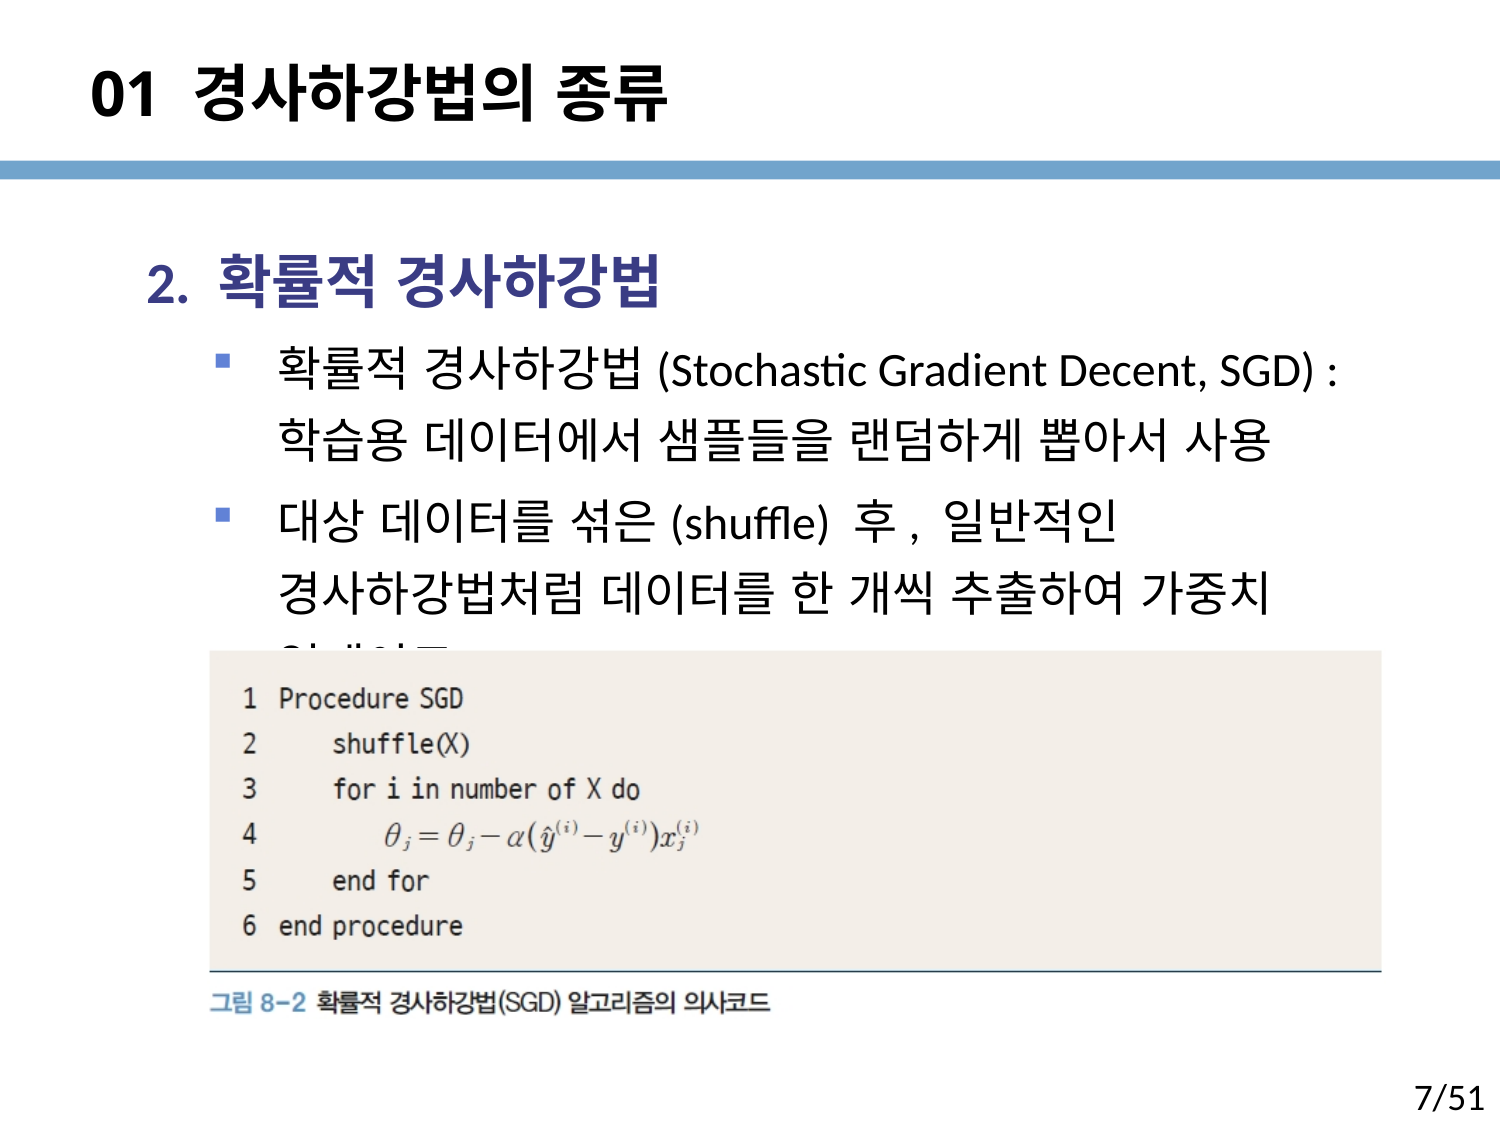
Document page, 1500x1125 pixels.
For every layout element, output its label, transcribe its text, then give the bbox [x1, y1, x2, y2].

picture [207, 647, 1386, 1019]
list 2. 확률적 경사하강법 확률적 경사하강법(Stochastic Gradient Decent, SGD) : 학습용 데이터에서 샘플들을 랜덤하게 뽑아서 사용 대상 데이터를 섞은(shuffle) 후, 일반적인 경사하강법처럼 데이터를 한 개씩 추출하여 가중치 업데이트 [75, 219, 1425, 1066]
title 01 경사하강법의 종류 [75, 45, 1250, 139]
slide_number 7/51 [1149, 1065, 1500, 1125]
